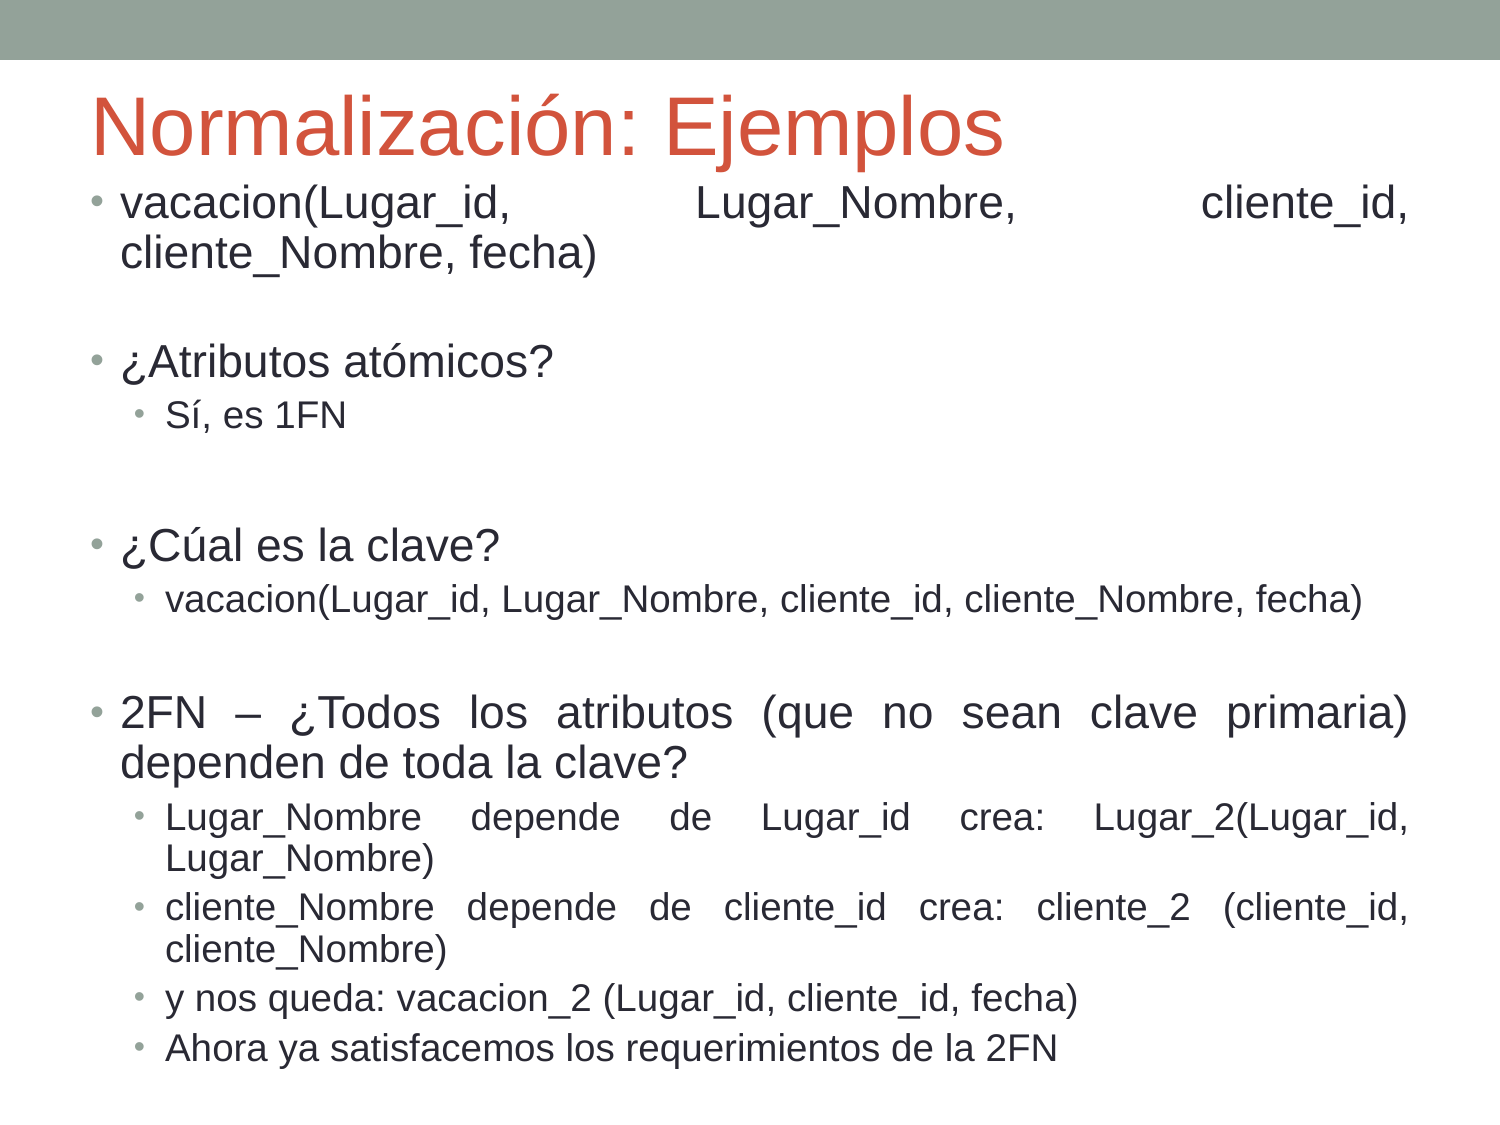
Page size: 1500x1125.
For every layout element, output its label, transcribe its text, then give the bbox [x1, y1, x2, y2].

title Normalización: Ejemplos [75, 40, 1425, 170]
list vacacion(Lugar_id, Lugar_Nombre, cliente_id, cliente_Nombre, fecha) ¿Atributos atómicos? Sí, es 1FN ¿Cúal es la clave? vacacion(Lugar_id, Lugar_Nombre, cliente_id, cliente_Nombre, fecha) 2FN – ¿Todos los atributos (que no sean clave primaria) dependen de toda la clave? Lugar_Nombre depende de Lugar_id crea: Lugar_2(Lugar_id, Lugar_Nombre) cliente_Nombre depende de cliente_id crea: cliente_2 (cliente_id, cliente_Nombre) y nos queda: vacacion_2 (Lugar_id, cliente_id, fecha) Ahora ya satisfacemos los requerimientos de la 2FN [75, 170, 1425, 971]
